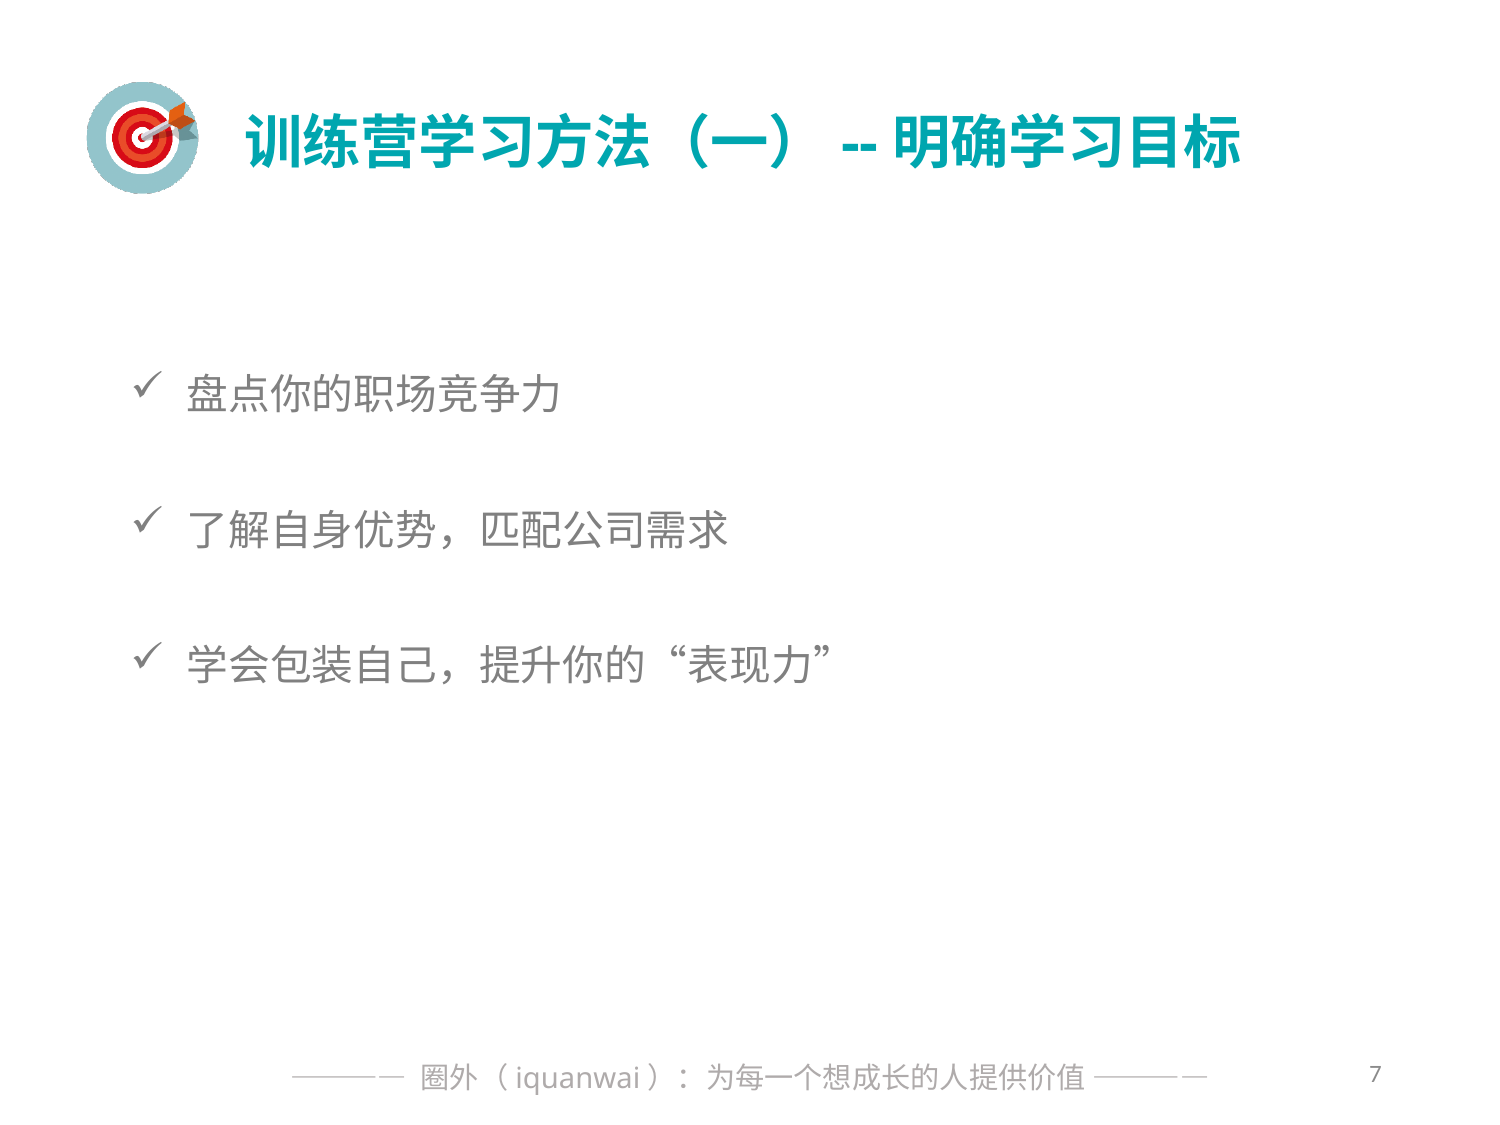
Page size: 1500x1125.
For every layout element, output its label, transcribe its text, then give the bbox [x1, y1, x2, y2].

slide_number 7 [1059, 1042, 1397, 1103]
text_box 盘点你的职场竞争力 了解自身优势，匹配公司需求 学会包装自己，提升你的“表现力” [119, 304, 1500, 920]
picture [85, 80, 199, 194]
text_box 训练营学习方法（一）--明确学习目标 [229, 106, 1297, 205]
